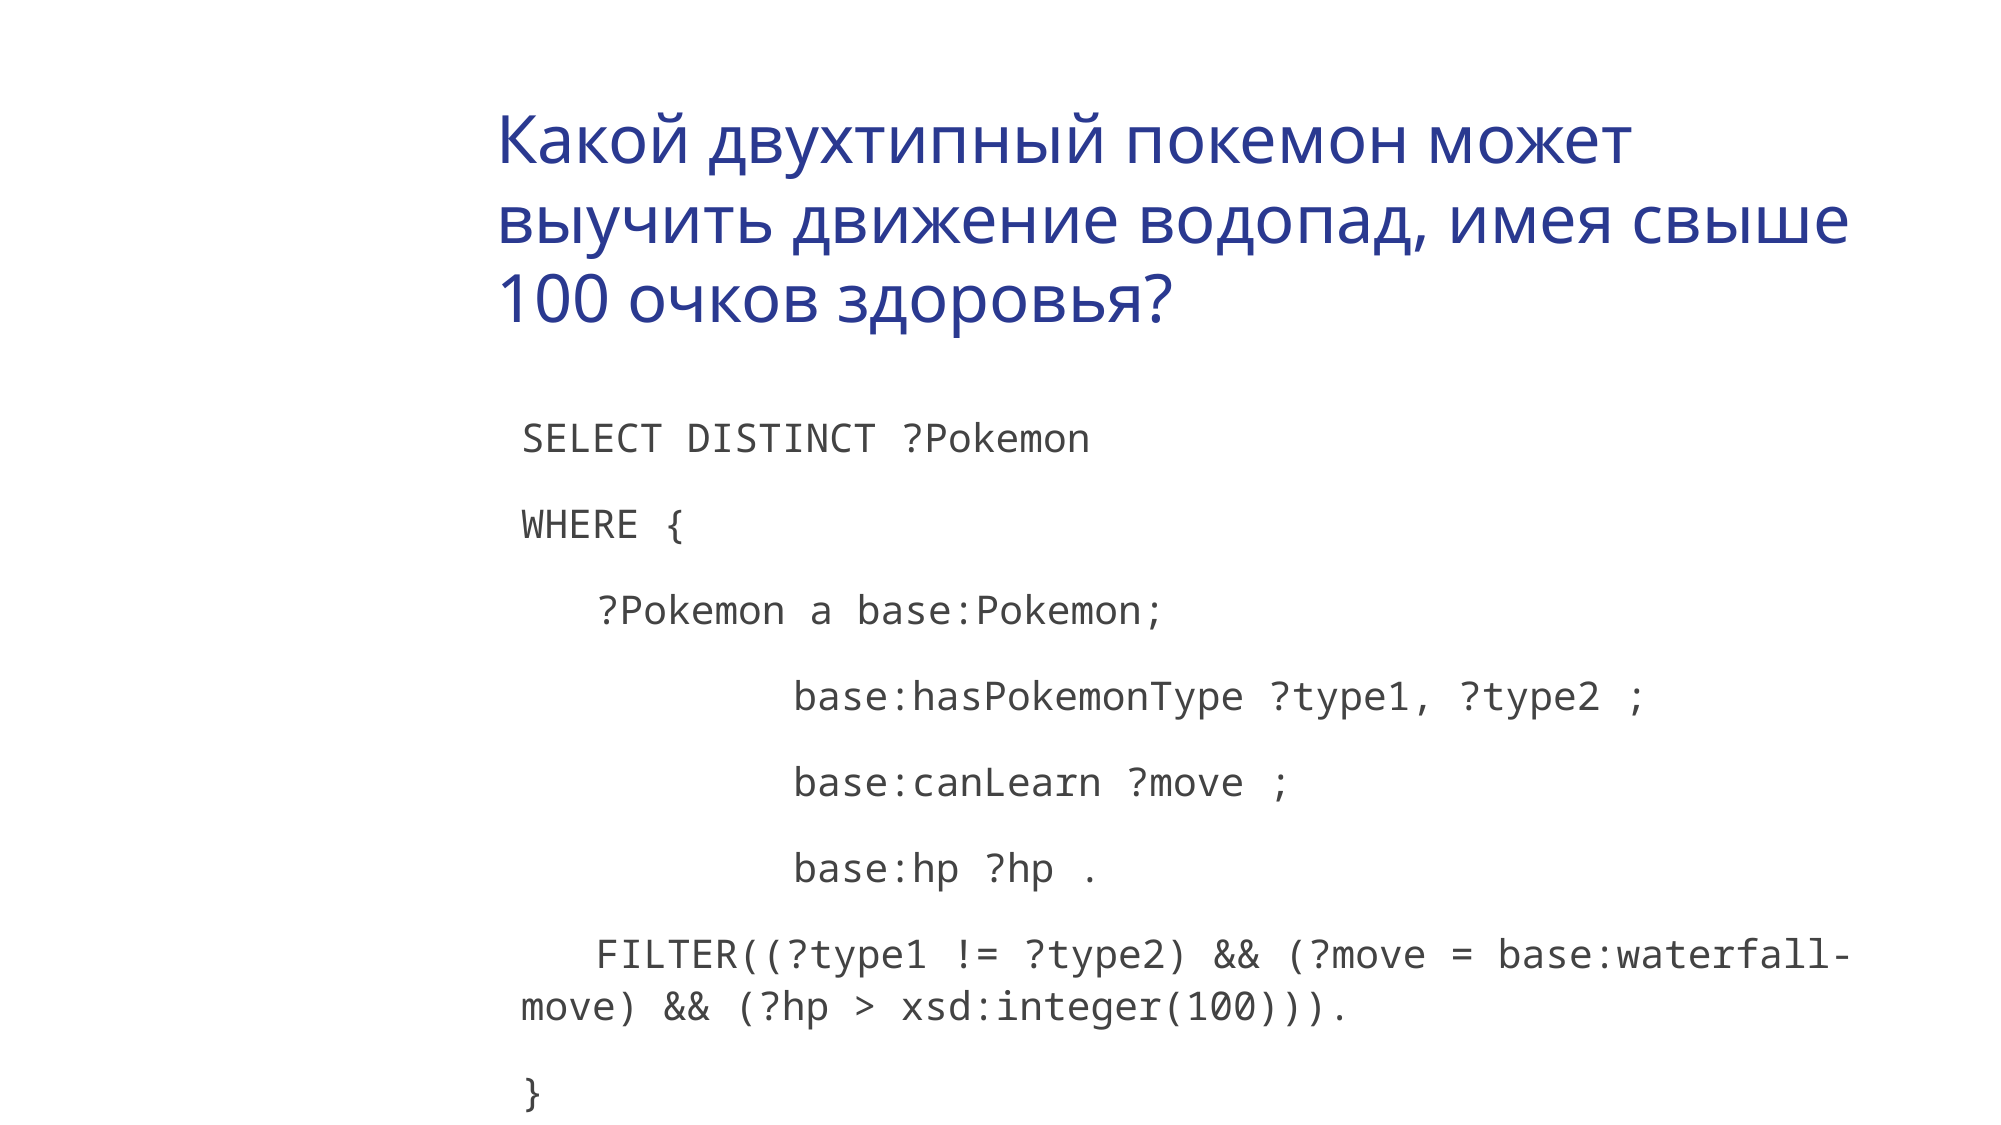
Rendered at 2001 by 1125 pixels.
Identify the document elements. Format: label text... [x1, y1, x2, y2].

list SELECT DISTINCT ?Pokemon WHERE { ?Pokemon a base:Pokemon; base:hasPokemonType ?type1, ?type2 ; base:canLearn ?move ; base:hp ?hp . FILTER((?type1 != ?type2) && (?move = base:waterfall-move) && (?hp > xsd:integer(100))). } [505, 399, 1920, 1053]
title Какой двухтипный покемон может выучить движение водопад, имея свыше 100 очков здоровья? [481, 93, 1920, 350]
